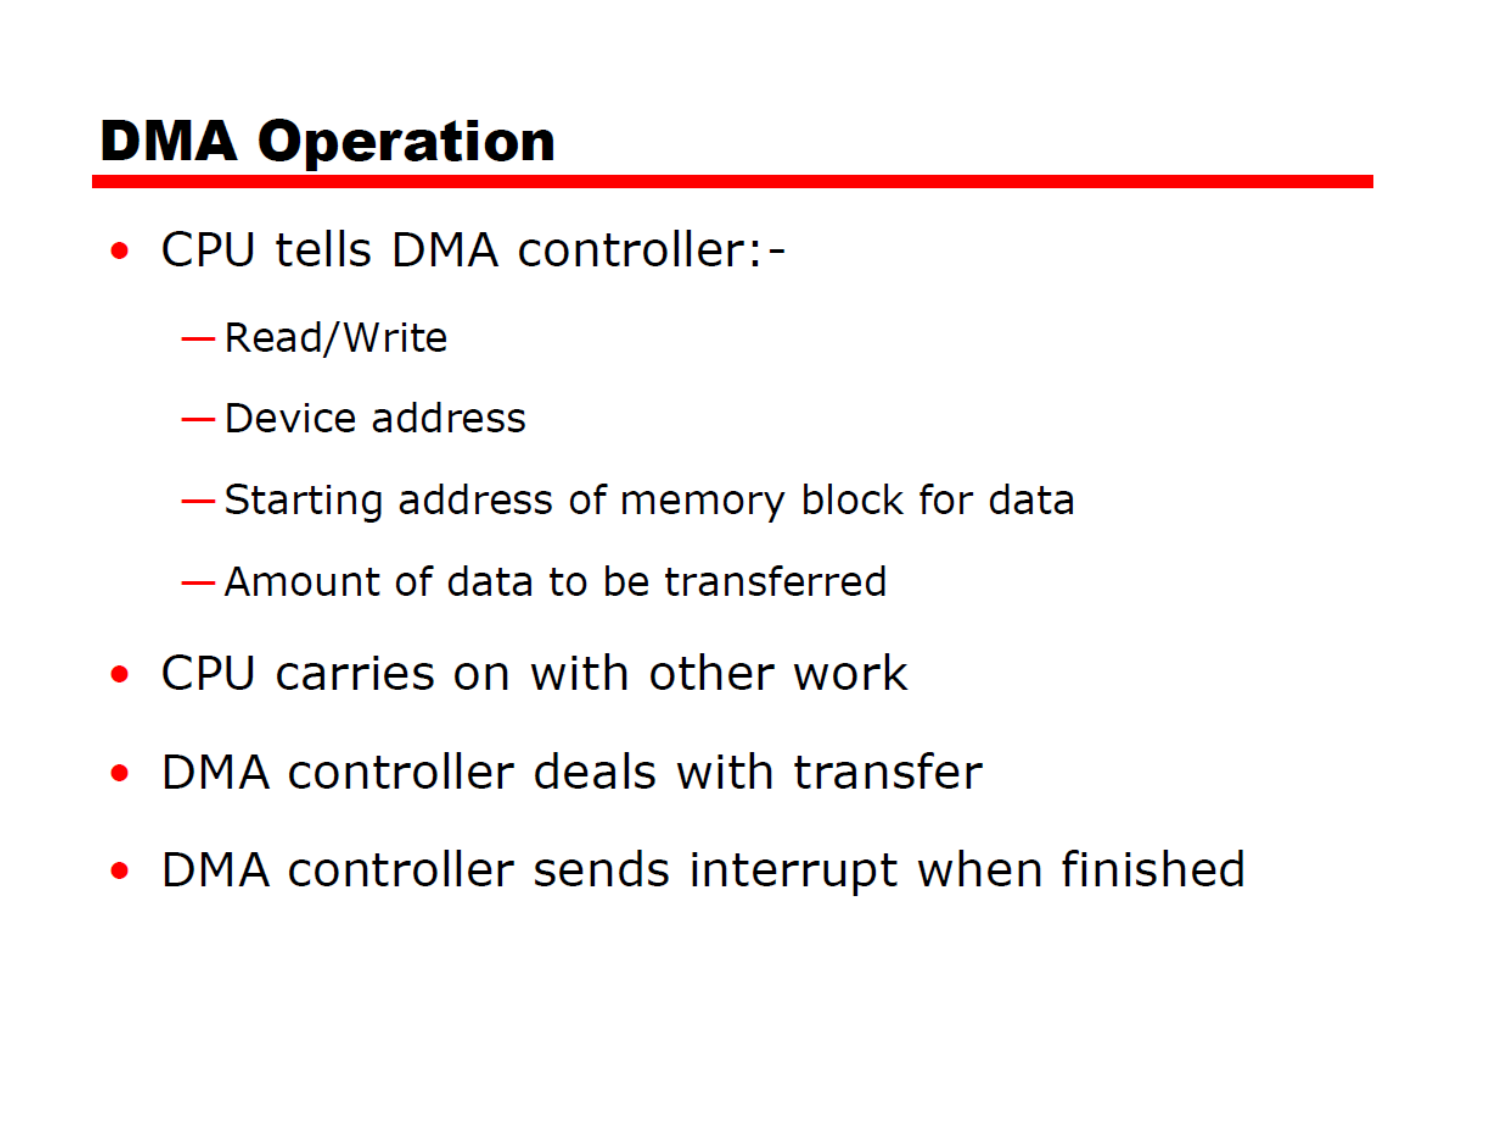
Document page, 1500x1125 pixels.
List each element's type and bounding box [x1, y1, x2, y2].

list [24, 37, 1438, 1101]
